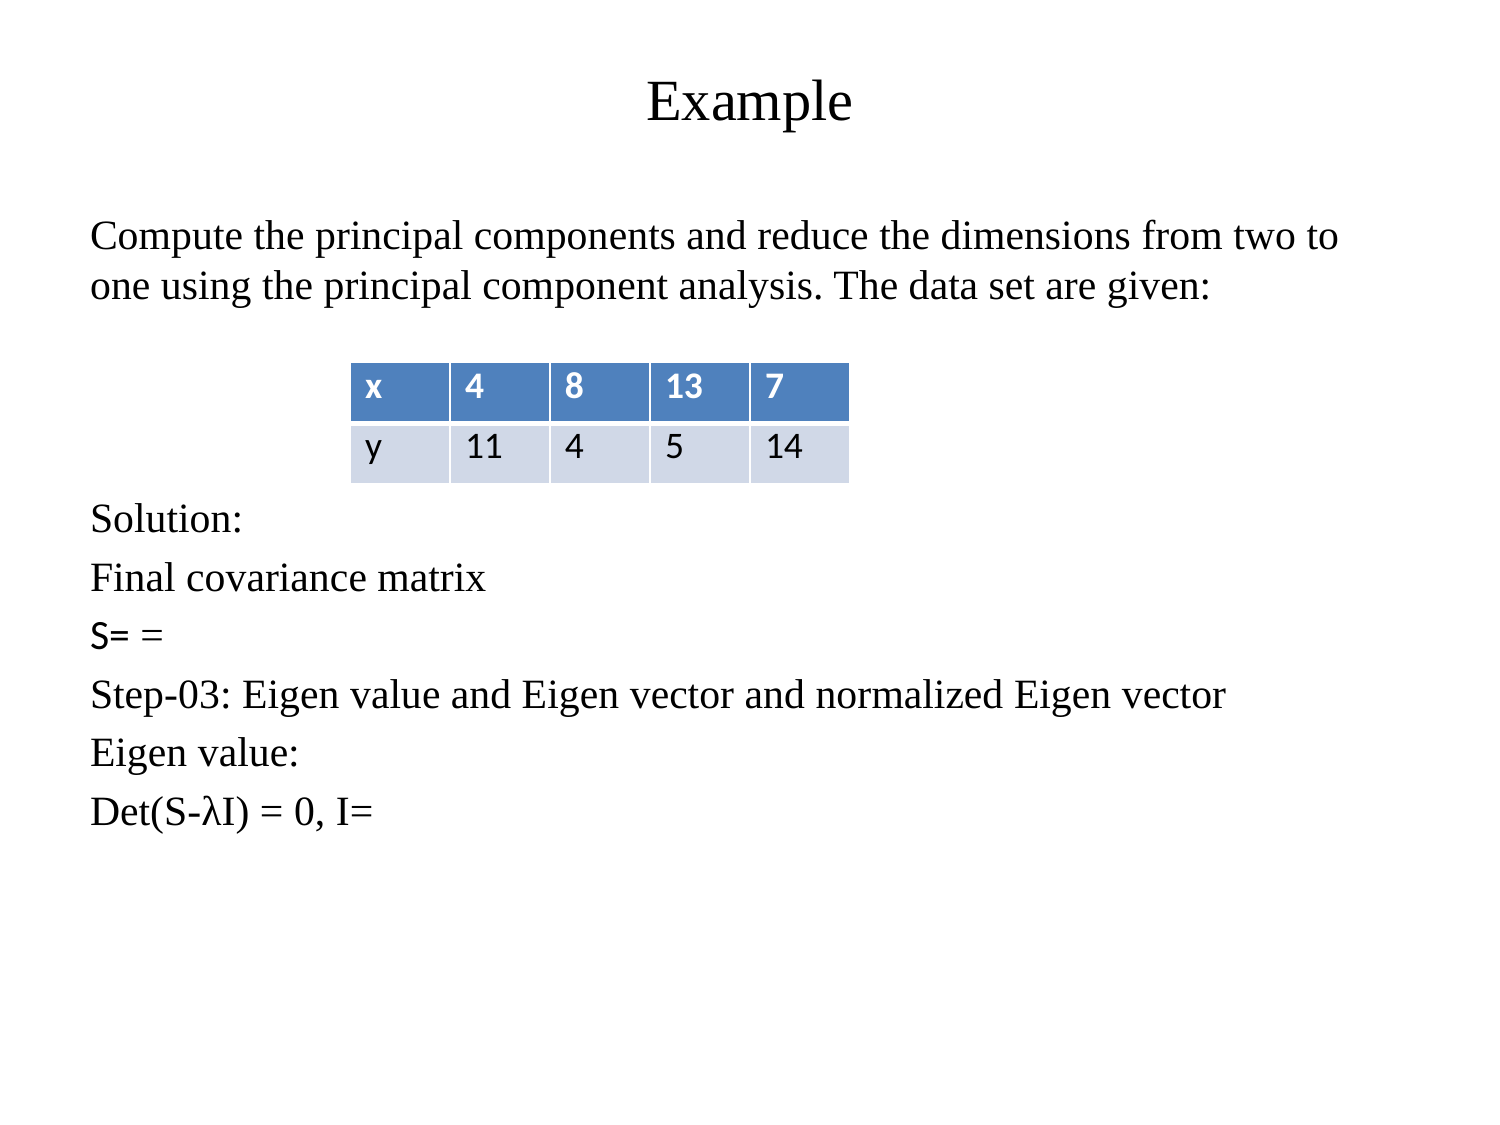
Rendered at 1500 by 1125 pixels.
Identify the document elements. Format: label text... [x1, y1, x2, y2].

table_cell 14 [751, 426, 849, 483]
table_header 13 [651, 363, 749, 421]
title Example [75, 45, 1425, 150]
table_header 4 [451, 363, 549, 421]
table_header 7 [751, 363, 849, 421]
table_cell 4 [551, 426, 649, 483]
table_header x [351, 363, 449, 421]
table_cell y [351, 426, 449, 483]
table_header 8 [551, 363, 649, 421]
table_cell 11 [451, 426, 549, 483]
table_cell 5 [651, 426, 749, 483]
